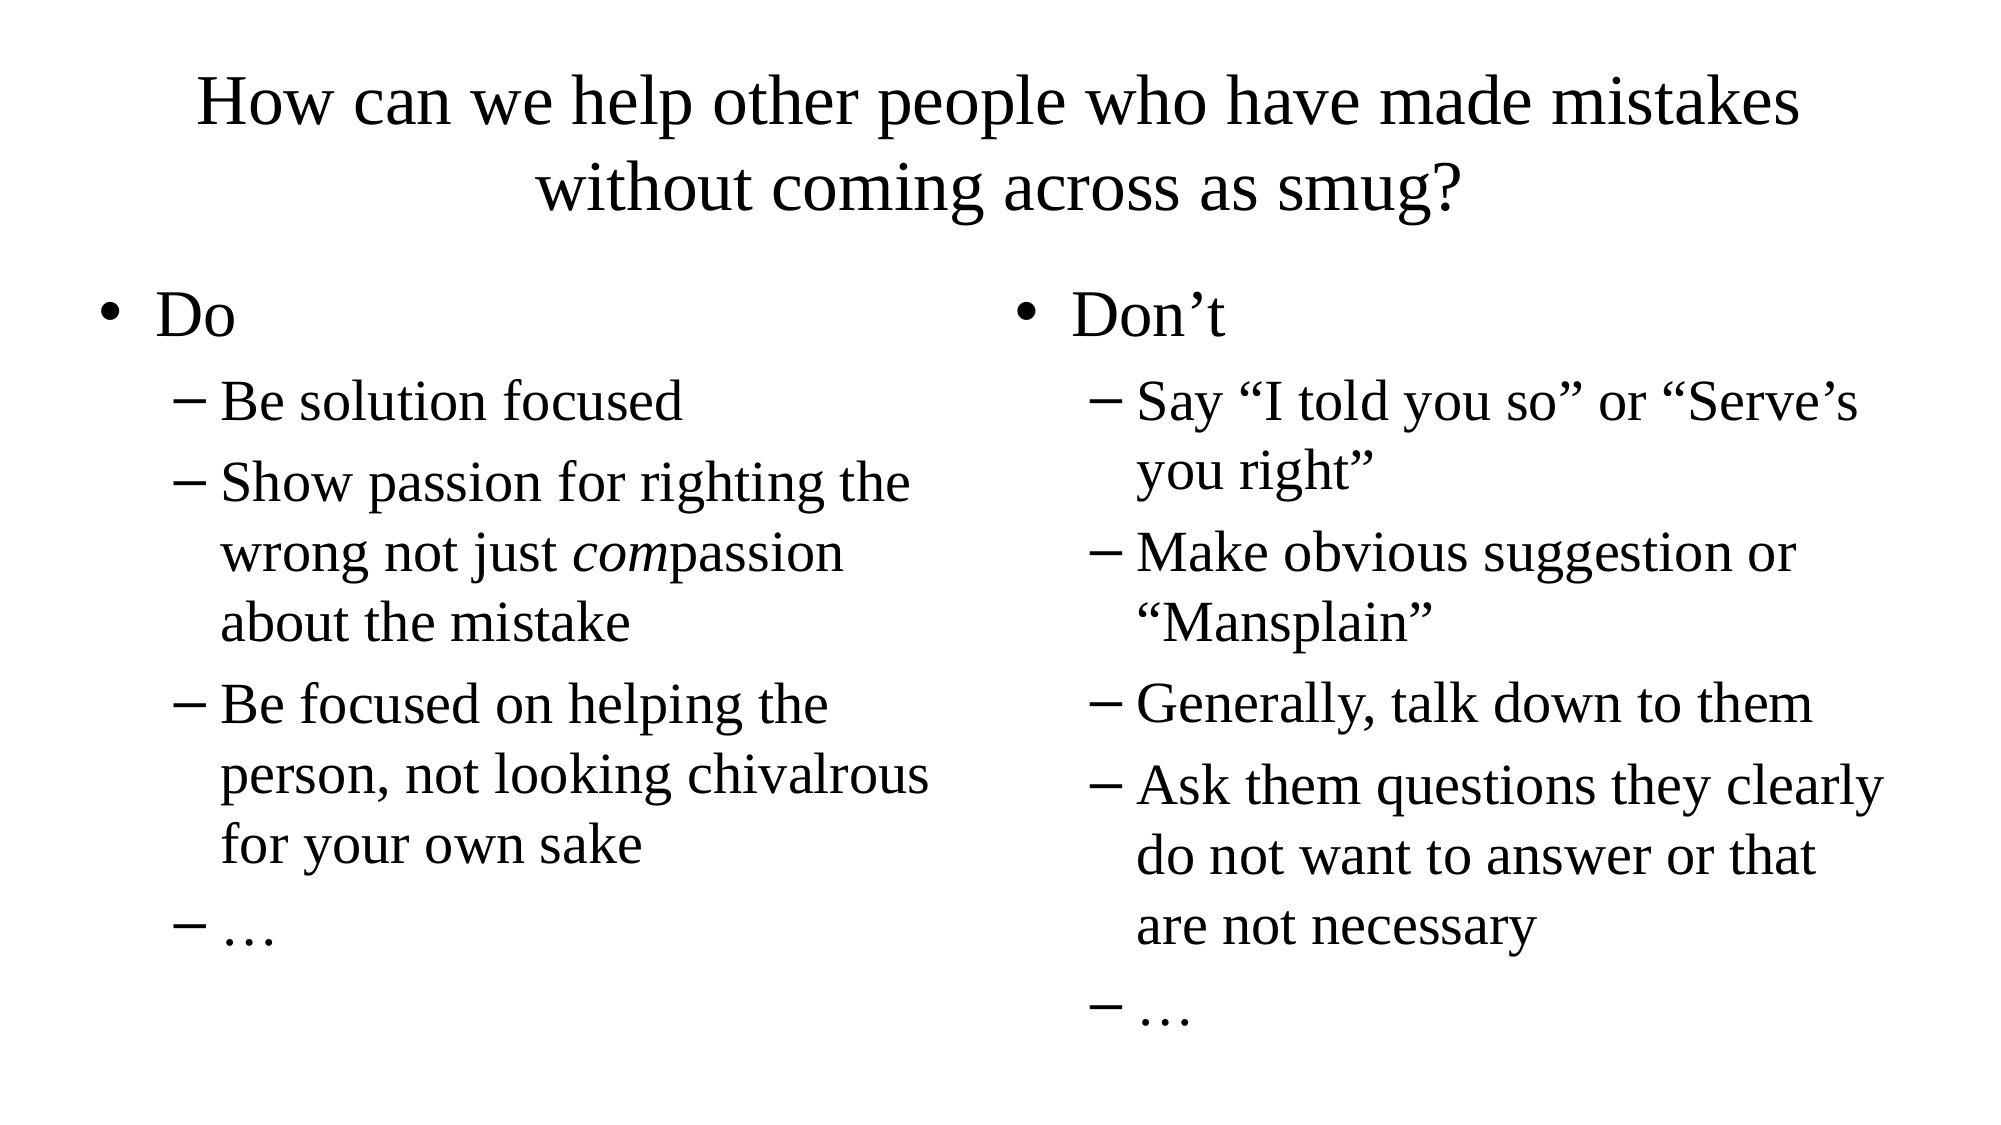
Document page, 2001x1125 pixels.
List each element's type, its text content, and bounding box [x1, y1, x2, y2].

text_box Don’t Say “I told you so” or “Serve’s you right” Make obvious suggestion or “Mansplain” Generally, talk down to them Ask them questions they clearly do not want to answer or that are not necessary … [999, 262, 1917, 1103]
list Do Be solution focused Show passion for righting the wrong not just compassion about the mistake Be focused on helping the person, not looking chivalrous for your own sake … [83, 262, 999, 1005]
title How can we help other people who have made mistakes without coming across as smug? [99, 45, 1900, 233]
